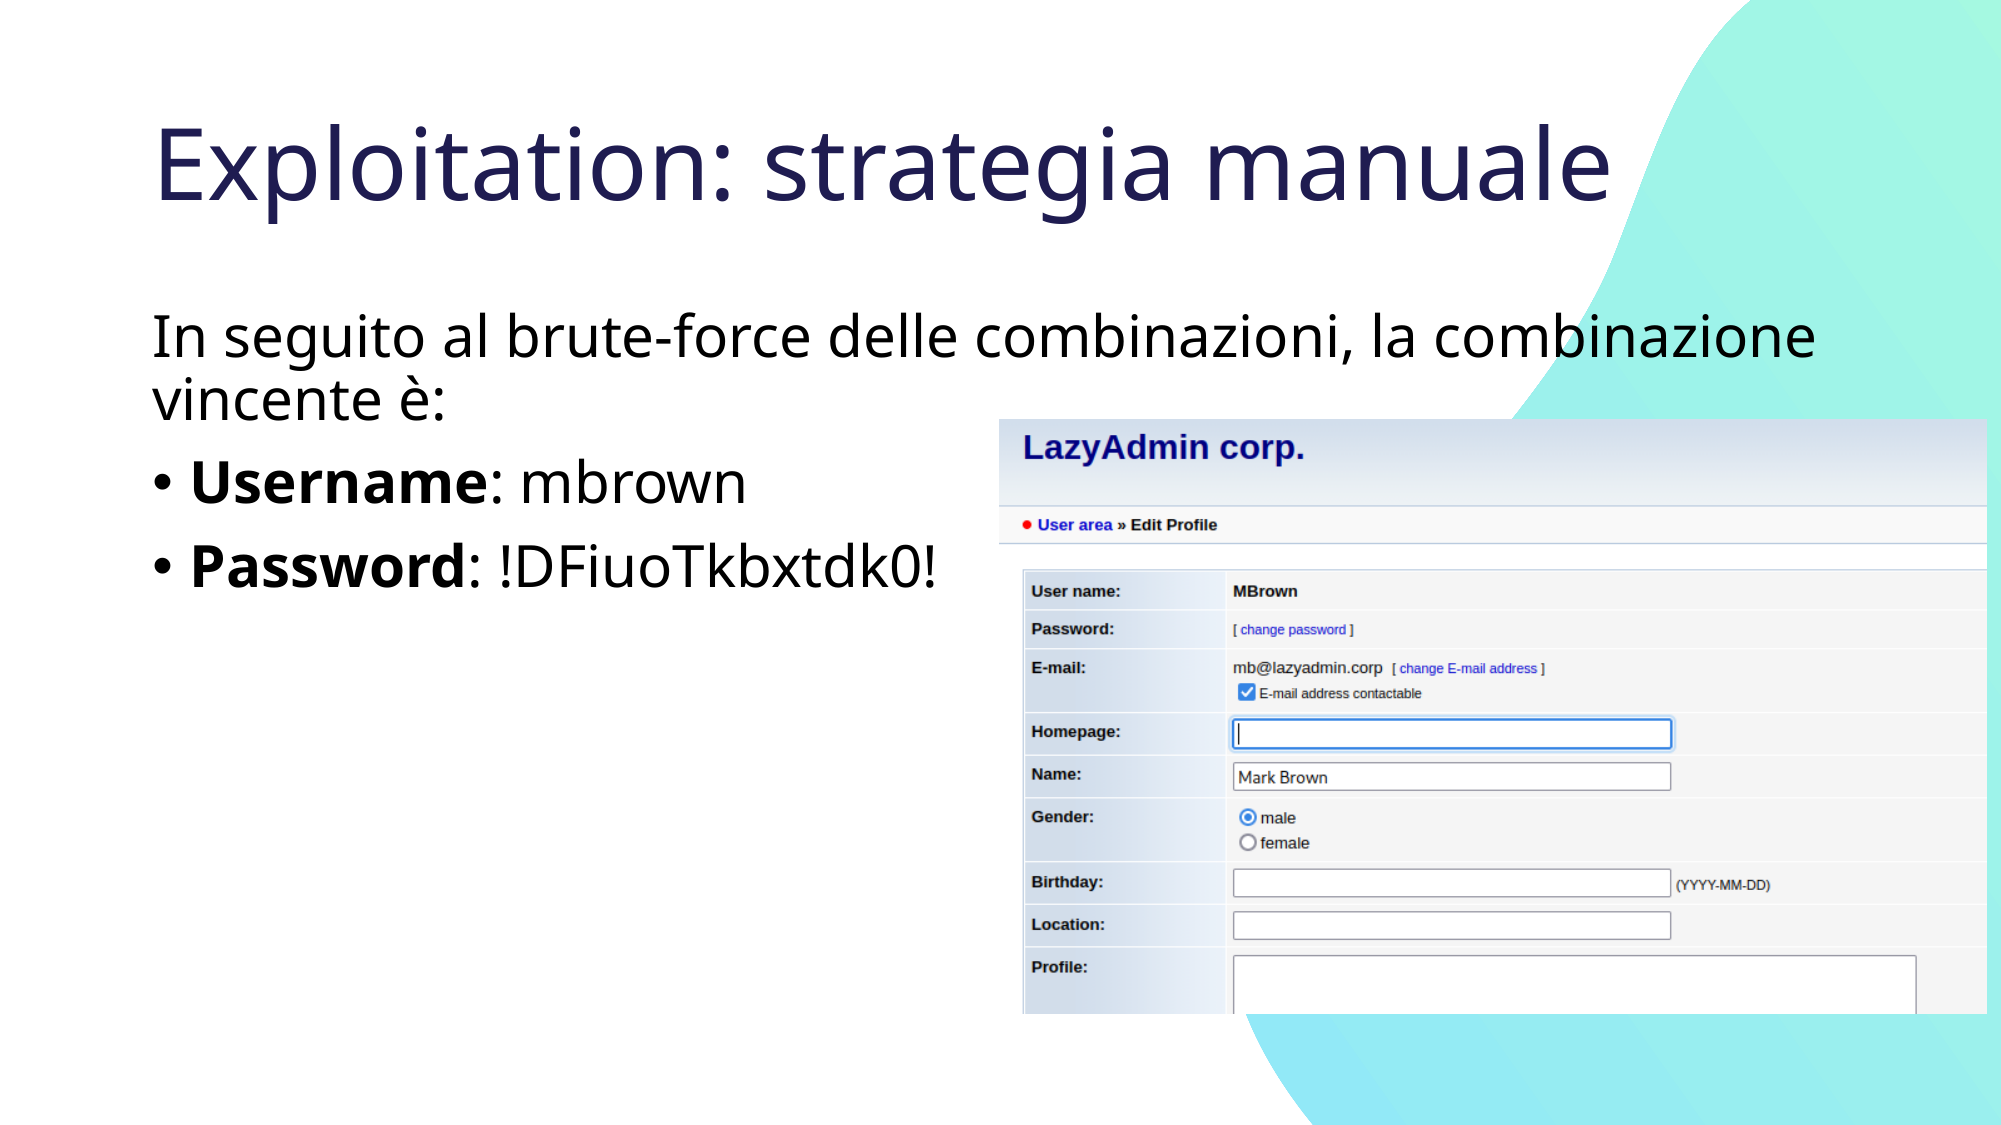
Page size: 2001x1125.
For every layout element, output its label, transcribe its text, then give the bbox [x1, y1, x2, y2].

text_box [1246, 0, 2000, 1125]
list In seguito al brute-force delle combinazioni, la combinazione vincente è: Username: mbrown Password: !DFiuoTkbxtdk0! [137, 299, 1863, 1014]
picture [999, 419, 1987, 1014]
title Exploitation: strategia manuale [137, 59, 1863, 278]
